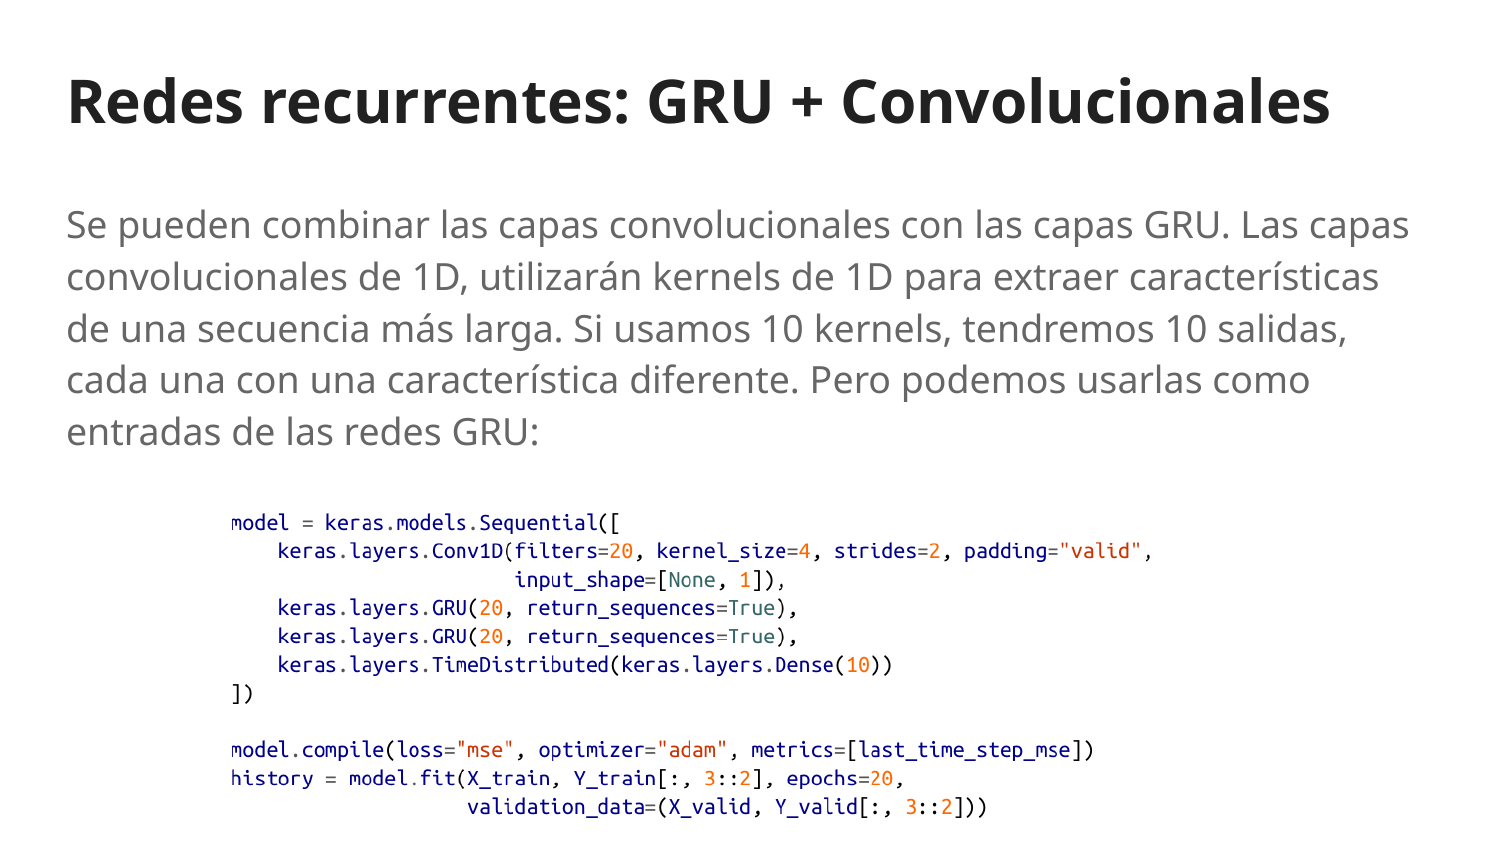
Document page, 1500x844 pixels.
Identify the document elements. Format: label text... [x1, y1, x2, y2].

picture [187, 496, 1194, 831]
title Redes recurrentes: GRU + Convolucionales [51, 48, 1449, 179]
list Se pueden combinar las capas convolucionales con las capas GRU. Las capas convolucionales de 1D, utilizarán kernels de 1D para extraer características de una secuencia más larga. Si usamos 10 kernels, tendremos 10 salidas, cada una con una característica diferente. Pero podemos usarlas como entradas de las redes GRU: [51, 179, 1449, 489]
